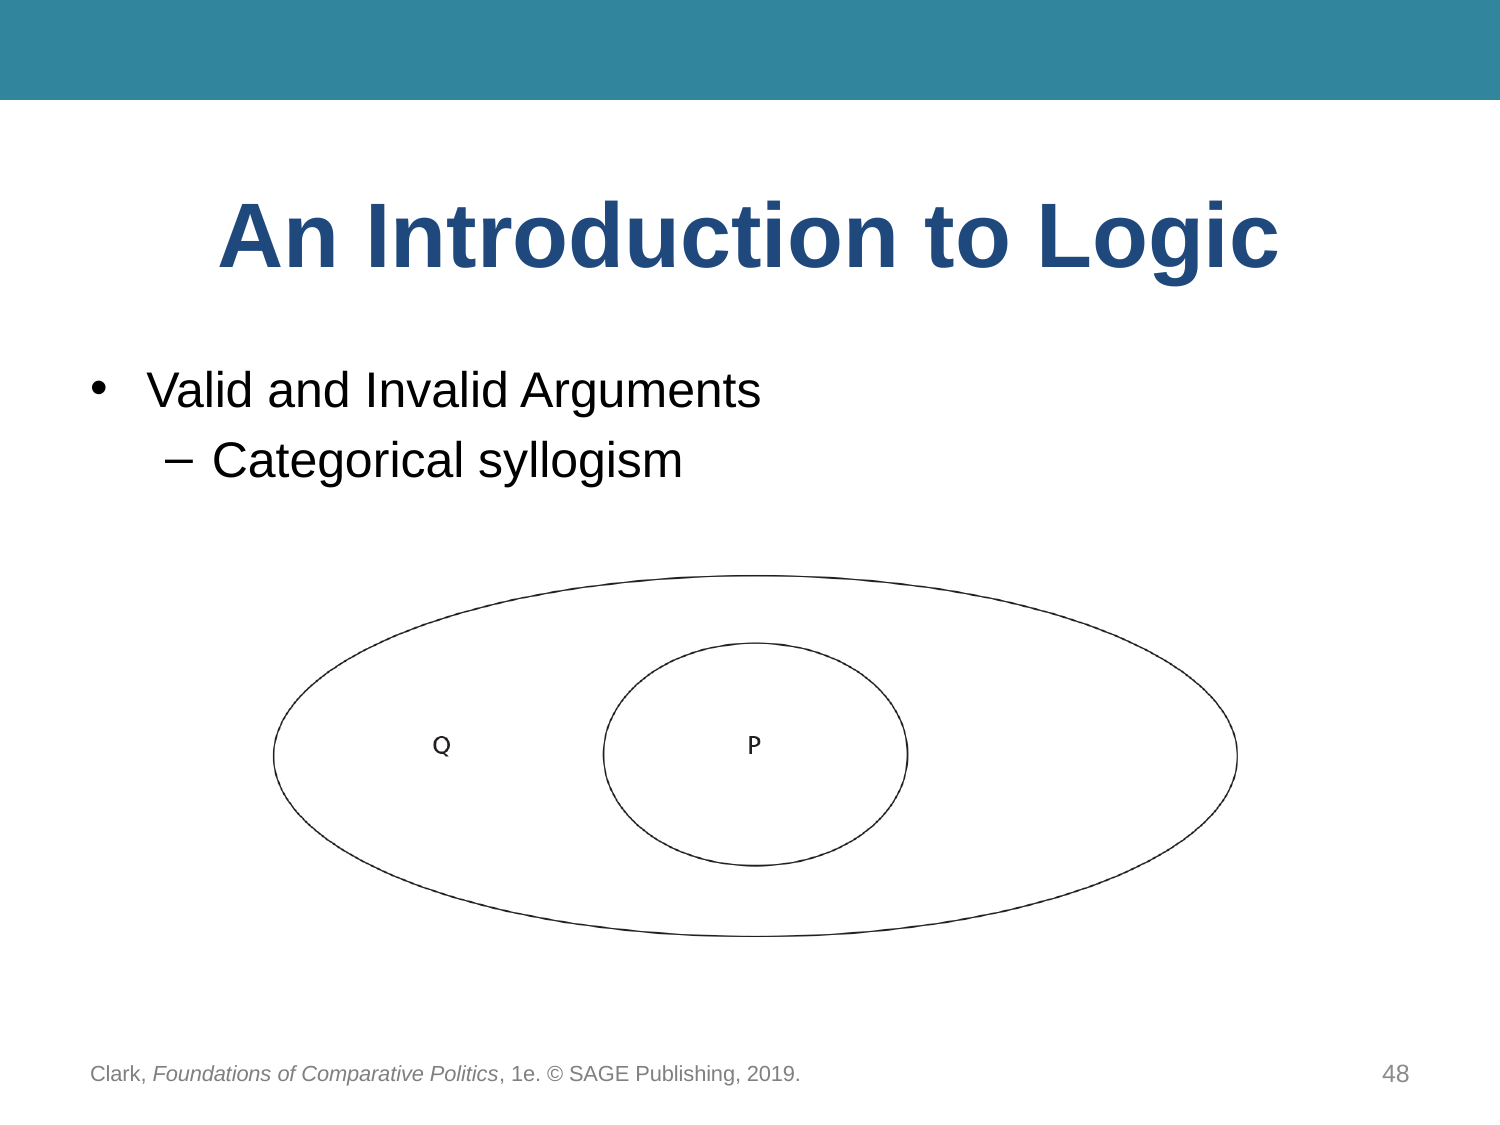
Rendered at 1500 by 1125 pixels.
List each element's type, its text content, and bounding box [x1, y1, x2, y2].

picture [272, 574, 1238, 937]
list Valid and Invalid Arguments Categorical syllogism [75, 350, 1425, 1005]
slide_number 48 [1350, 1042, 1425, 1103]
title An Introduction to Logic [75, 137, 1425, 325]
footer Clark, Foundations of Comparative Politics, 1e. © SAGE Publishing, 2019. [75, 1042, 1313, 1103]
